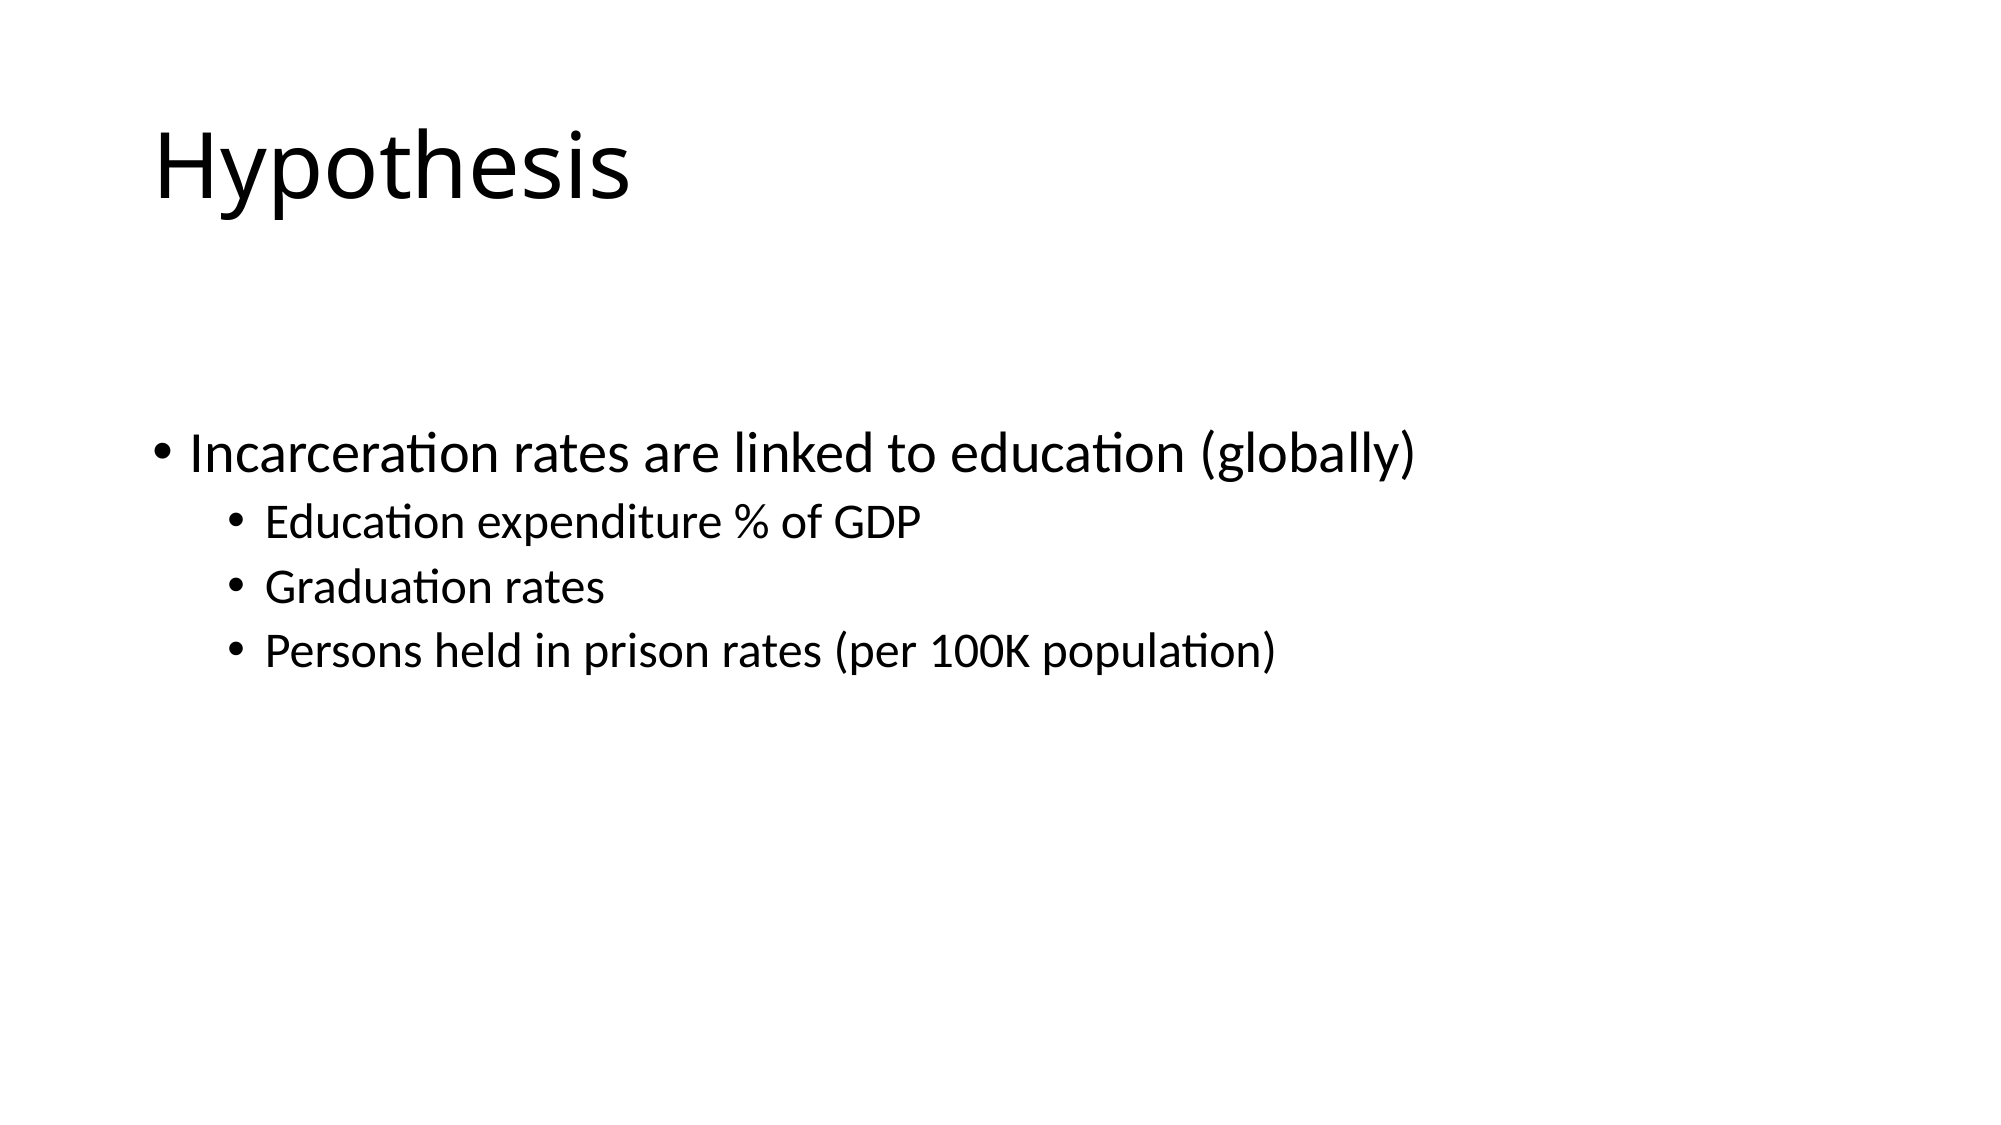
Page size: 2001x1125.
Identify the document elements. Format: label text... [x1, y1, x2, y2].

list Incarceration rates are linked to education (globally) Education expenditure % of GDP Graduation rates Persons held in prison rates (per 100K population) [137, 414, 1863, 711]
title Hypothesis [137, 59, 1863, 278]
